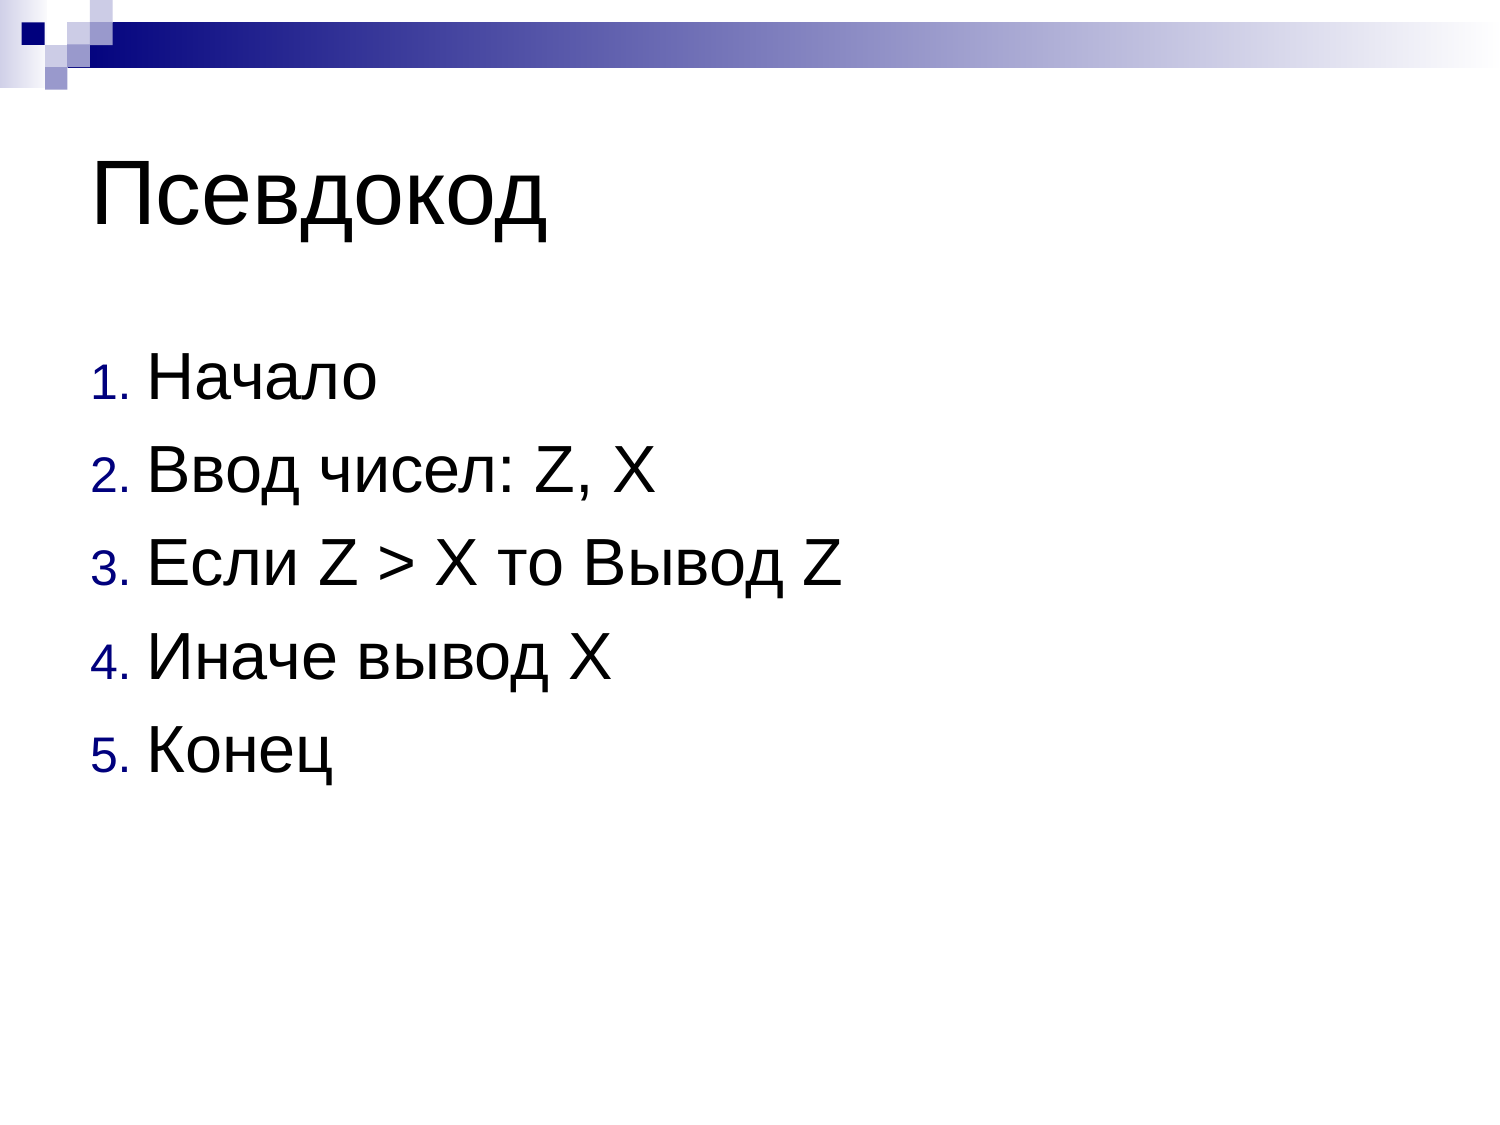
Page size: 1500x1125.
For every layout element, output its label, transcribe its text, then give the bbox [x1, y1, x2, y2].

title Псевдокод [75, 75, 1425, 300]
list Начало Ввод чисел: Z, X Если Z > X то Вывод Z Иначе вывод Х Конец [75, 324, 1425, 963]
